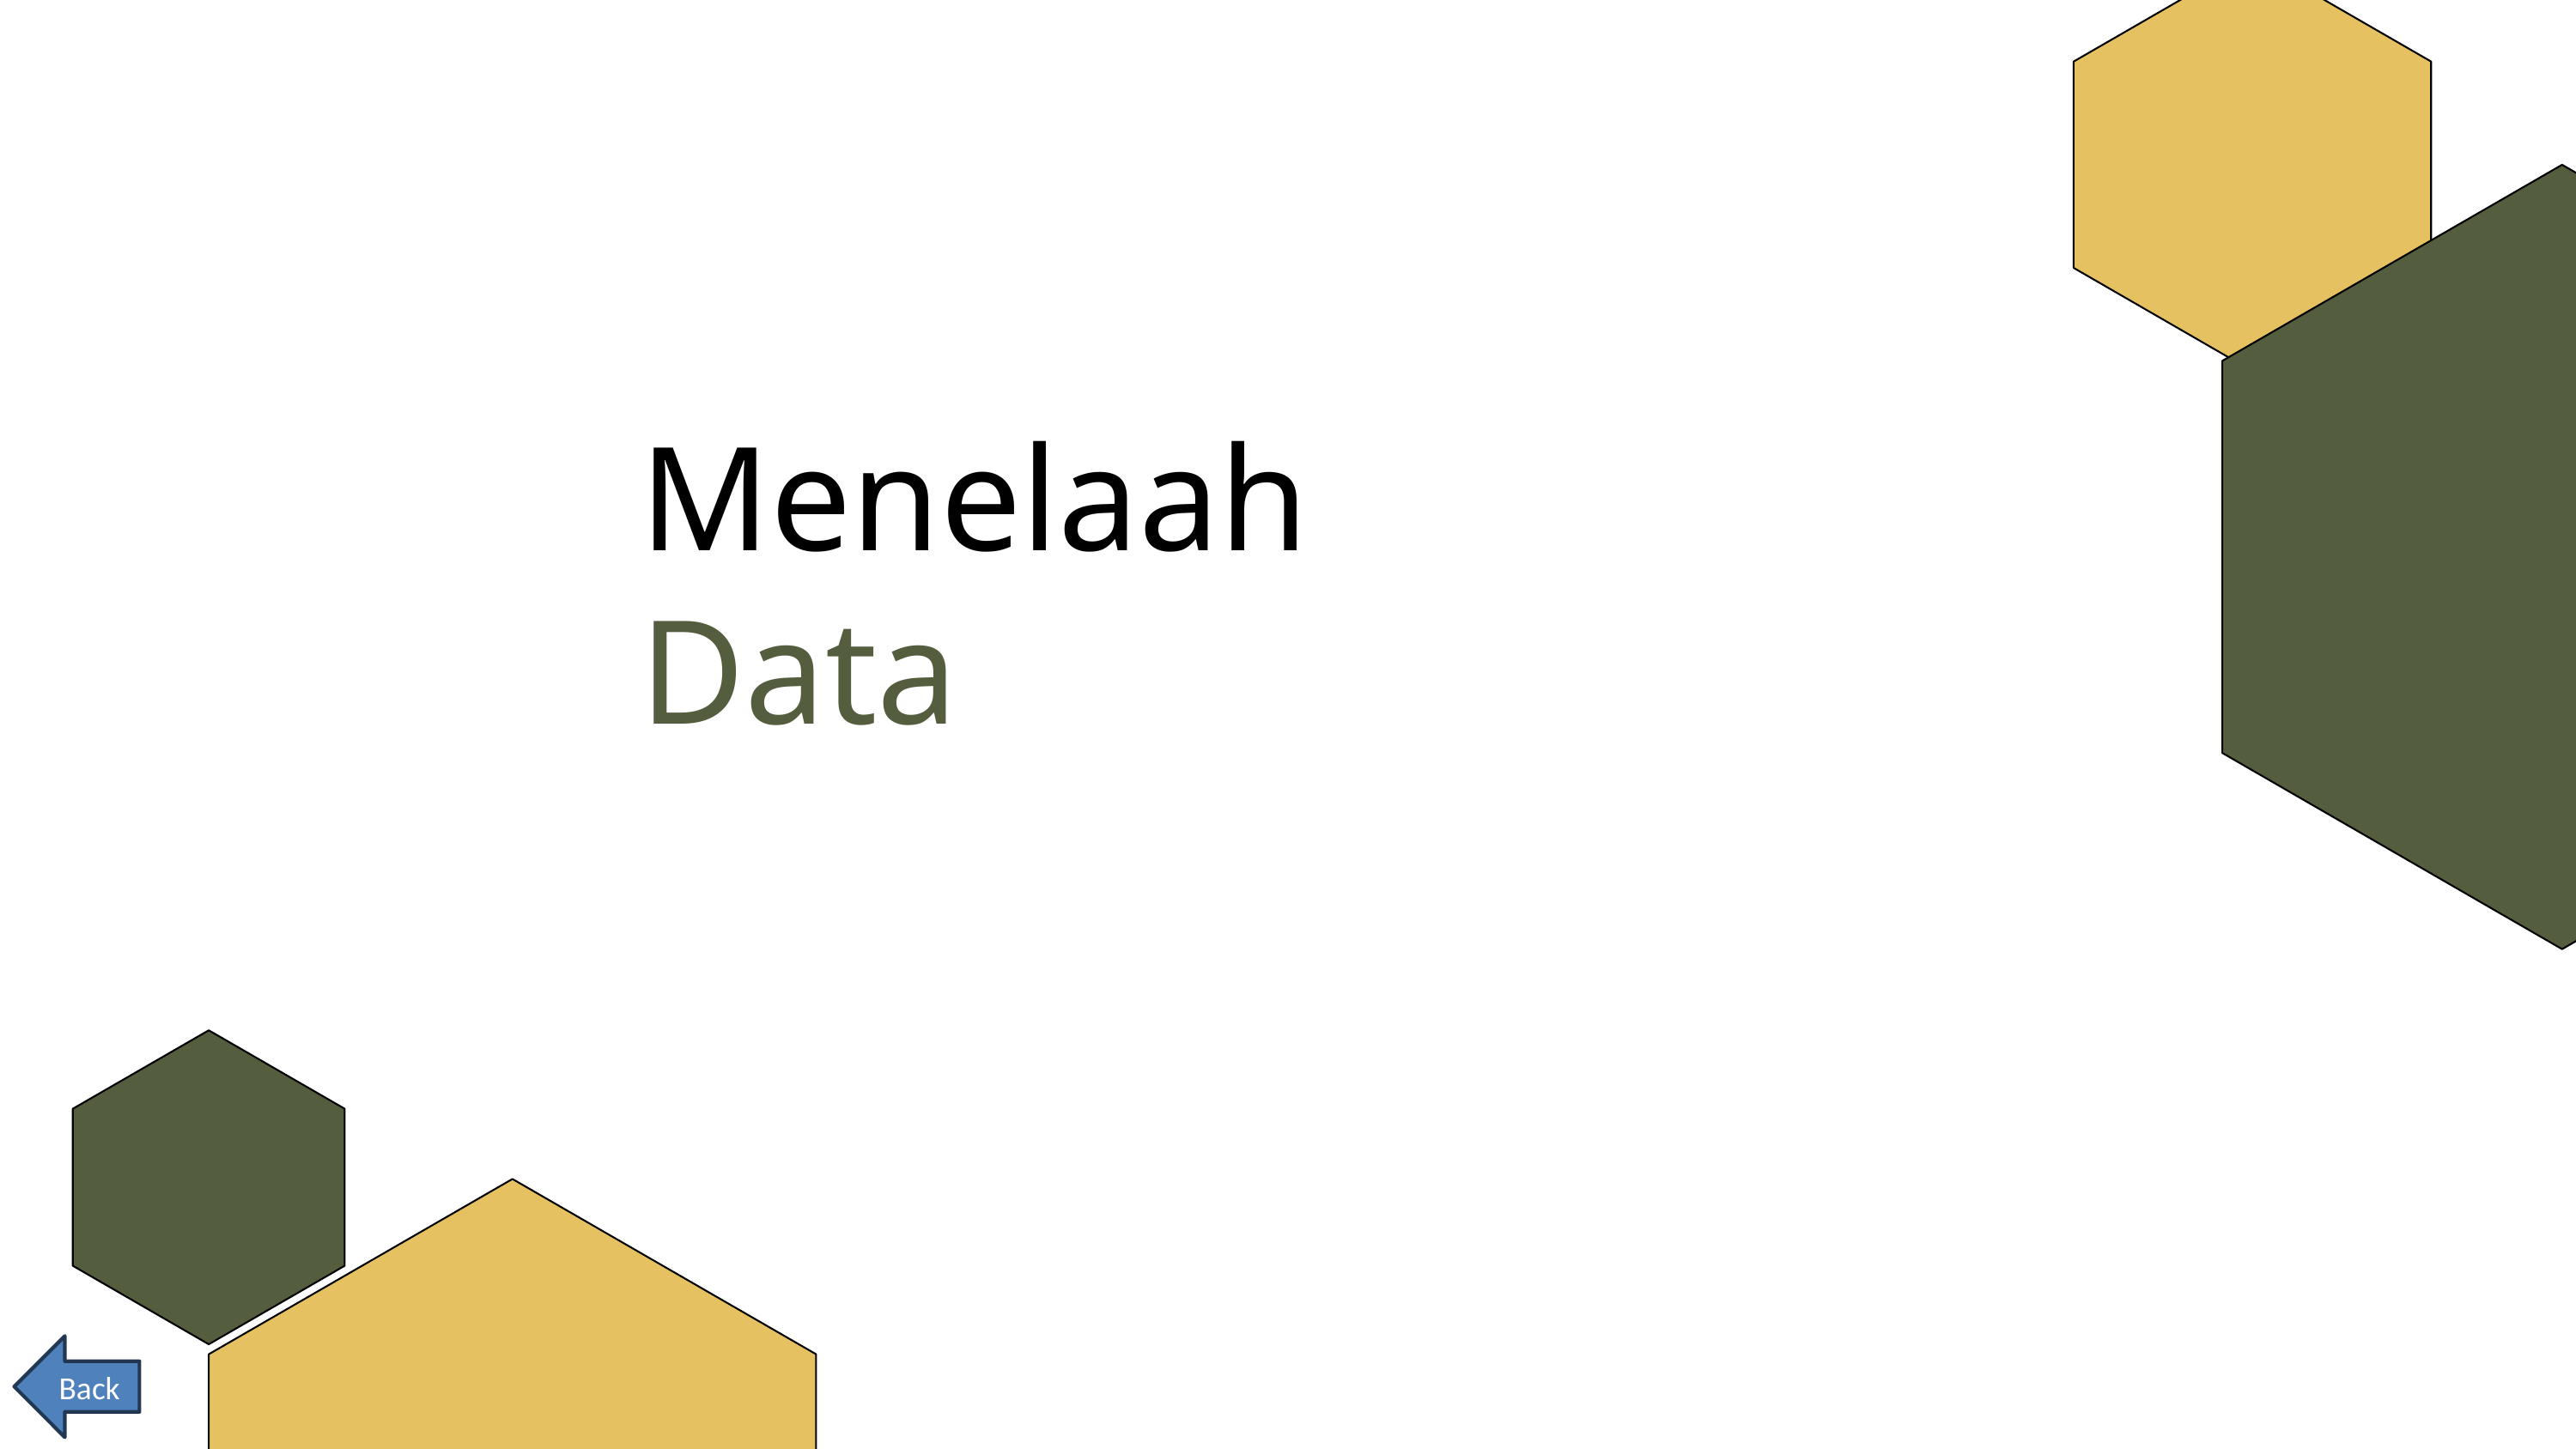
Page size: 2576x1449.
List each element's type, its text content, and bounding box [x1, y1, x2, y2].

text_box Data [640, 617, 1121, 753]
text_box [161, 1225, 864, 1449]
text_box Menelaah [640, 407, 1890, 579]
text_box Back [12, 1334, 142, 1440]
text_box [2045, 0, 2459, 344]
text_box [51, 1051, 367, 1324]
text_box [2169, 216, 2576, 897]
